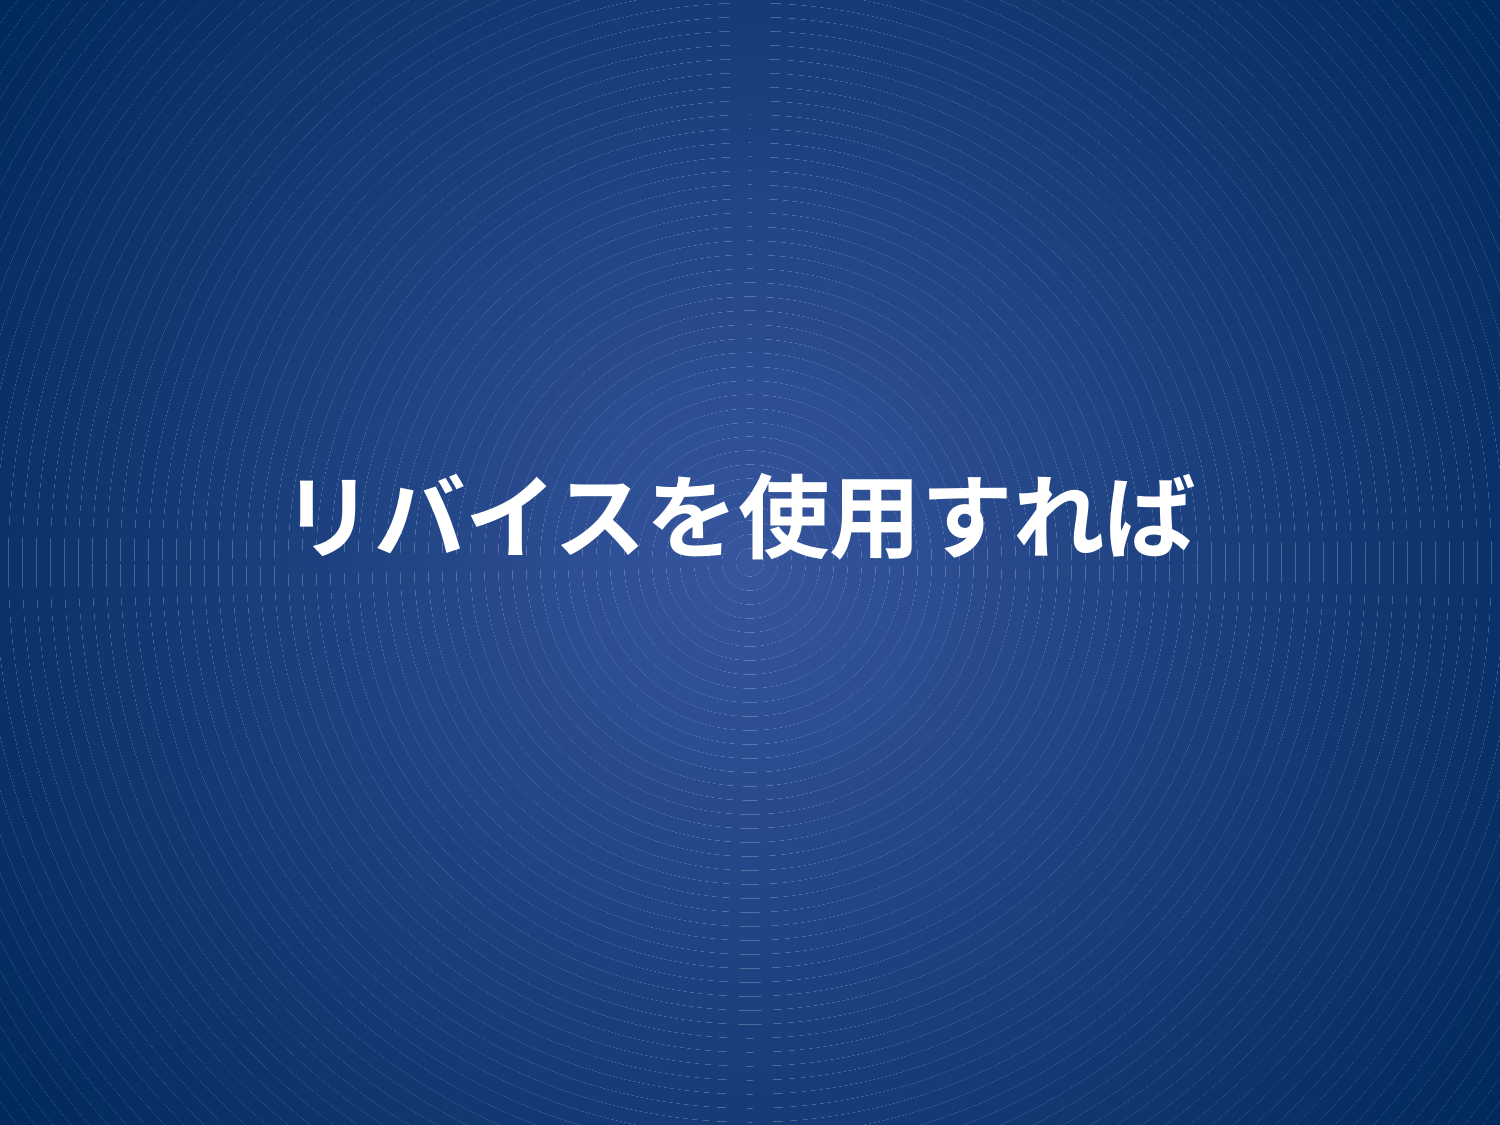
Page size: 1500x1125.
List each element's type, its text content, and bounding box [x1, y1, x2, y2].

text_box リバイスを使用すれば [64, 420, 1415, 609]
